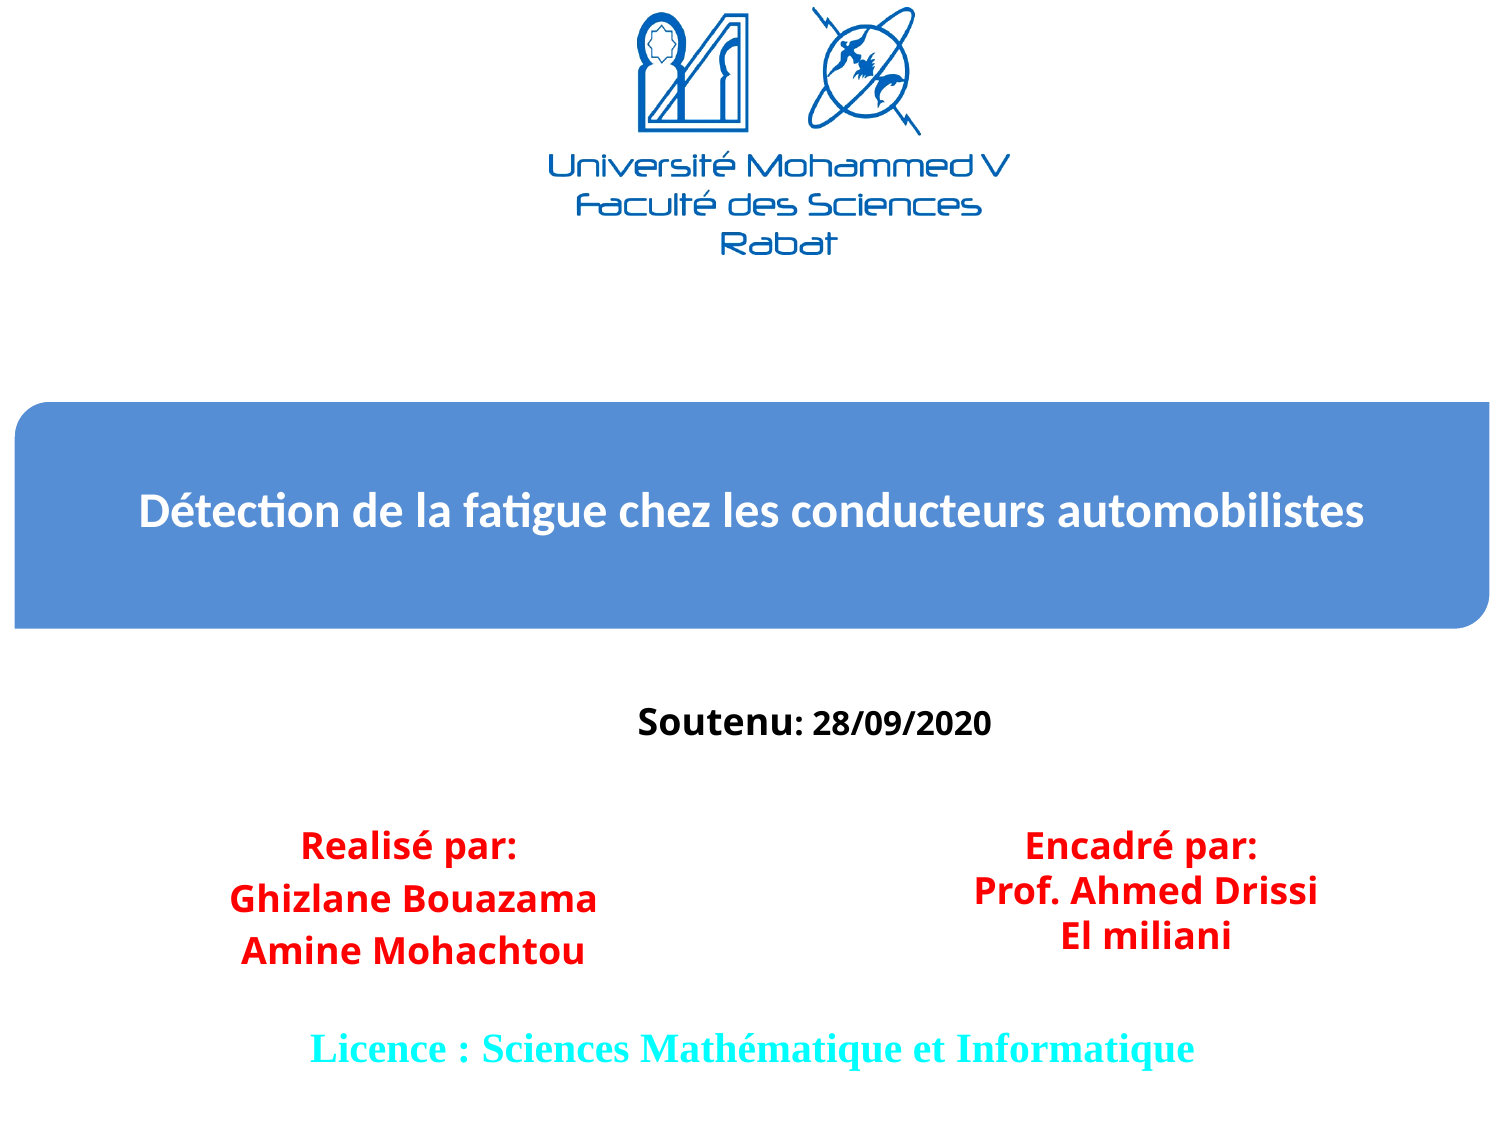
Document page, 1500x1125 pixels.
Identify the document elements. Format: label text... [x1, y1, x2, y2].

text_box Realisé par: Ghizlane Bouazama Amine Mohachtou [171, 814, 657, 1013]
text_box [9, 396, 1495, 634]
text_box Soutenu: 28/09/2020 [64, 690, 1500, 751]
text_box Encadré par: Prof. Ahmed Drissi El miliani [939, 814, 1353, 965]
text_box Licence : Sciences Mathématique et Informatique [10, 1013, 1495, 1079]
picture [548, 6, 1011, 255]
